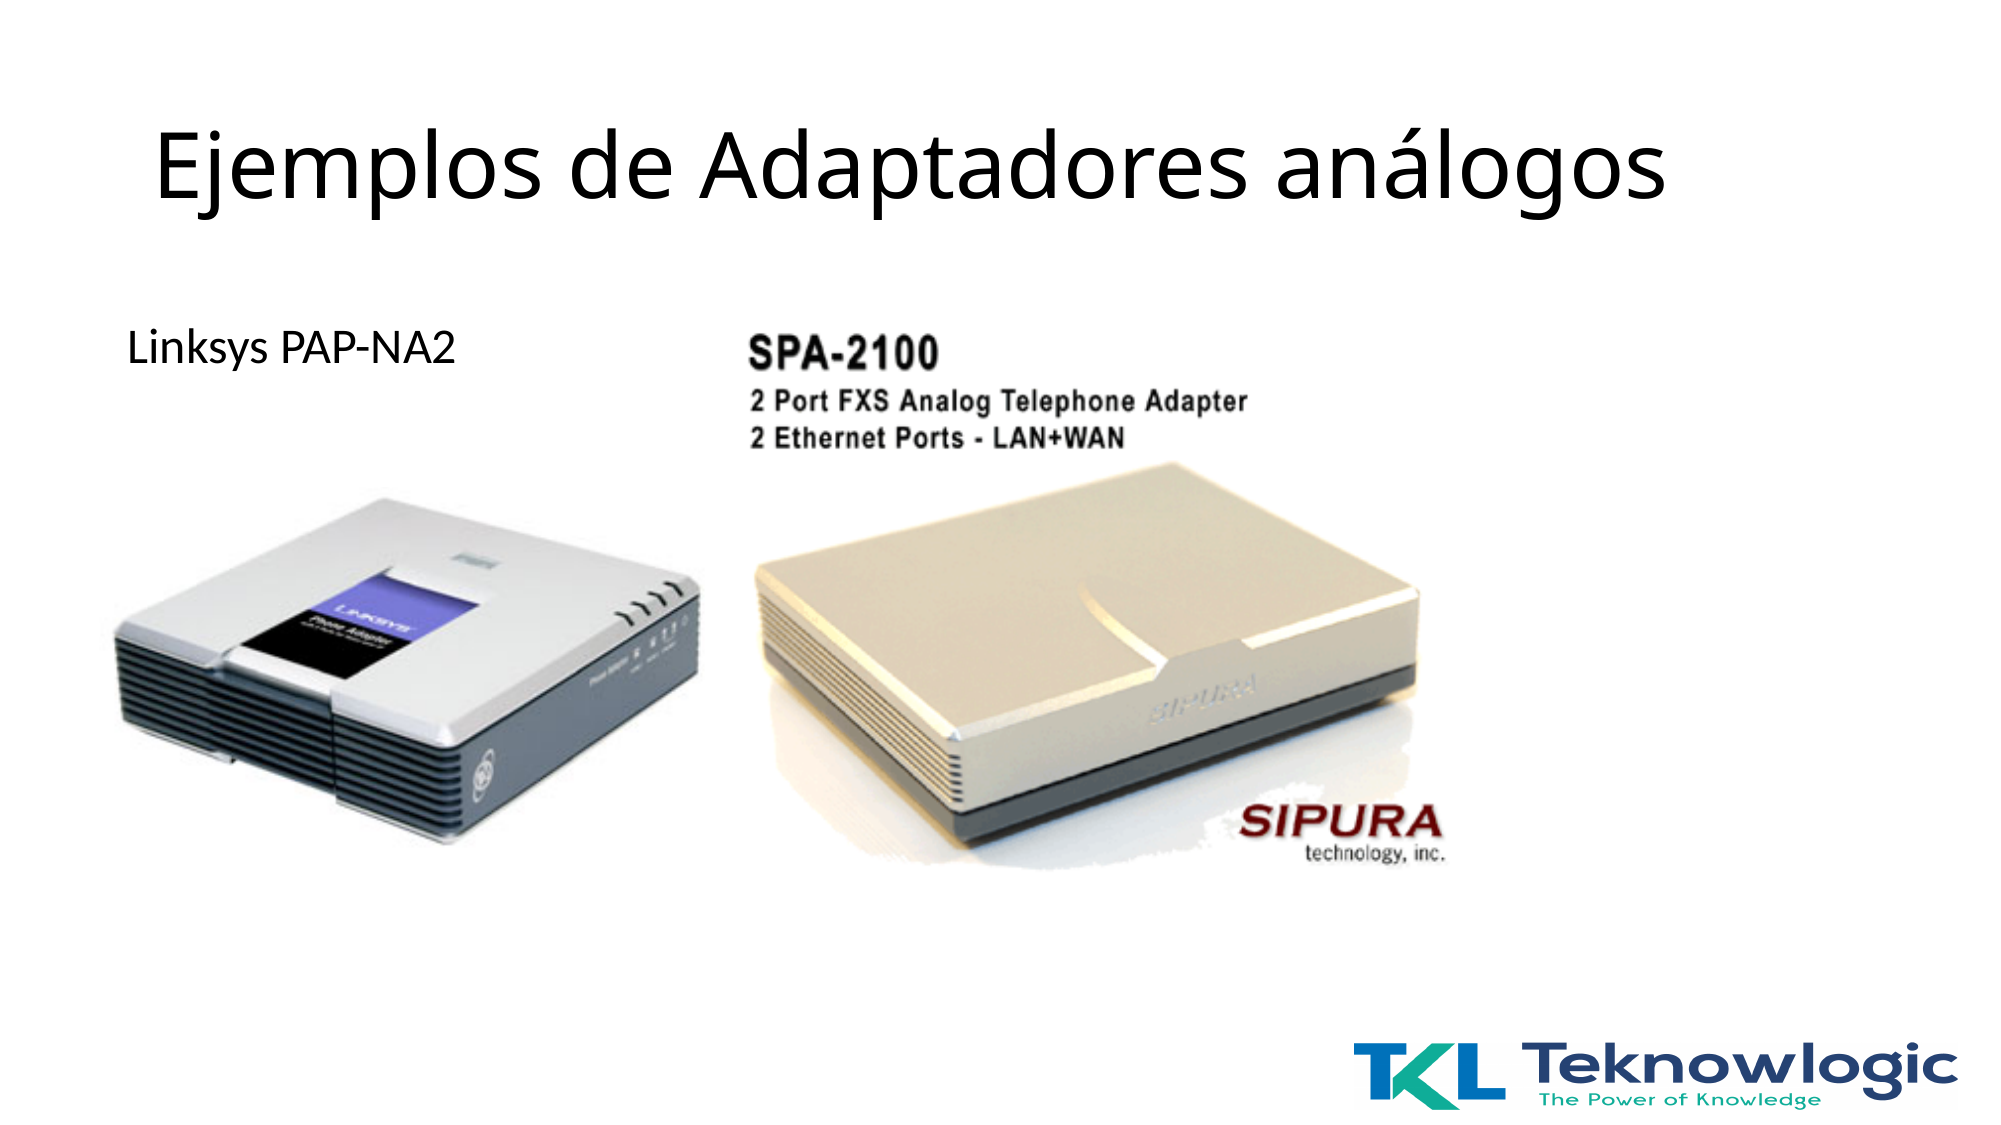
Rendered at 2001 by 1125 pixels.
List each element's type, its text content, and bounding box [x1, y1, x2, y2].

picture [737, 324, 1450, 876]
picture [99, 487, 713, 860]
text_box Linksys PAP-NA2 [112, 312, 738, 1025]
title Ejemplos de Adaptadores análogos [137, 59, 1863, 278]
picture [1354, 1042, 1958, 1110]
